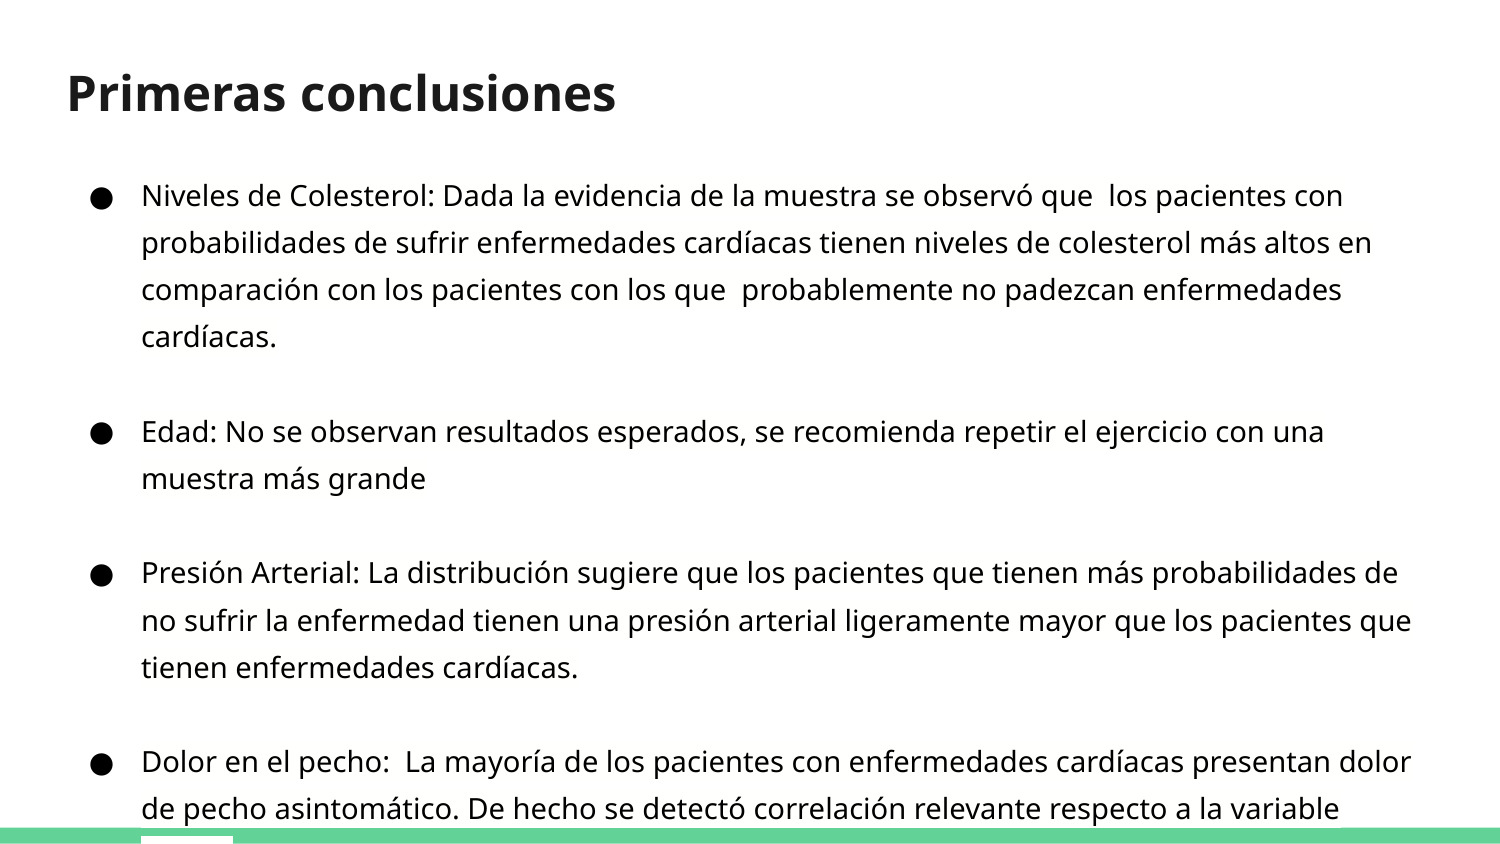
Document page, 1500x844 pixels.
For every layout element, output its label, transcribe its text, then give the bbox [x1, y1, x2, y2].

list Niveles de Colesterol: Dada la evidencia de la muestra se observó que los pacientes con probabilidades de sufrir enfermedades cardíacas tienen niveles de colesterol más altos en comparación con los pacientes con los que probablemente no padezcan enfermedades cardíacas. Edad: No se observan resultados esperados, se recomienda repetir el ejercicio con una muestra más grande Presión Arterial: La distribución sugiere que los pacientes que tienen más probabilidades de no sufrir la enfermedad tienen una presión arterial ligeramente mayor que los pacientes que tienen enfermedades cardíacas. Dolor en el pecho: La mayoría de los pacientes con enfermedades cardíacas presentan dolor de pecho asintomático. De hecho se detectó correlación relevante respecto a la variable target. [51, 150, 1449, 711]
title Primeras conclusiones [51, 43, 1449, 138]
